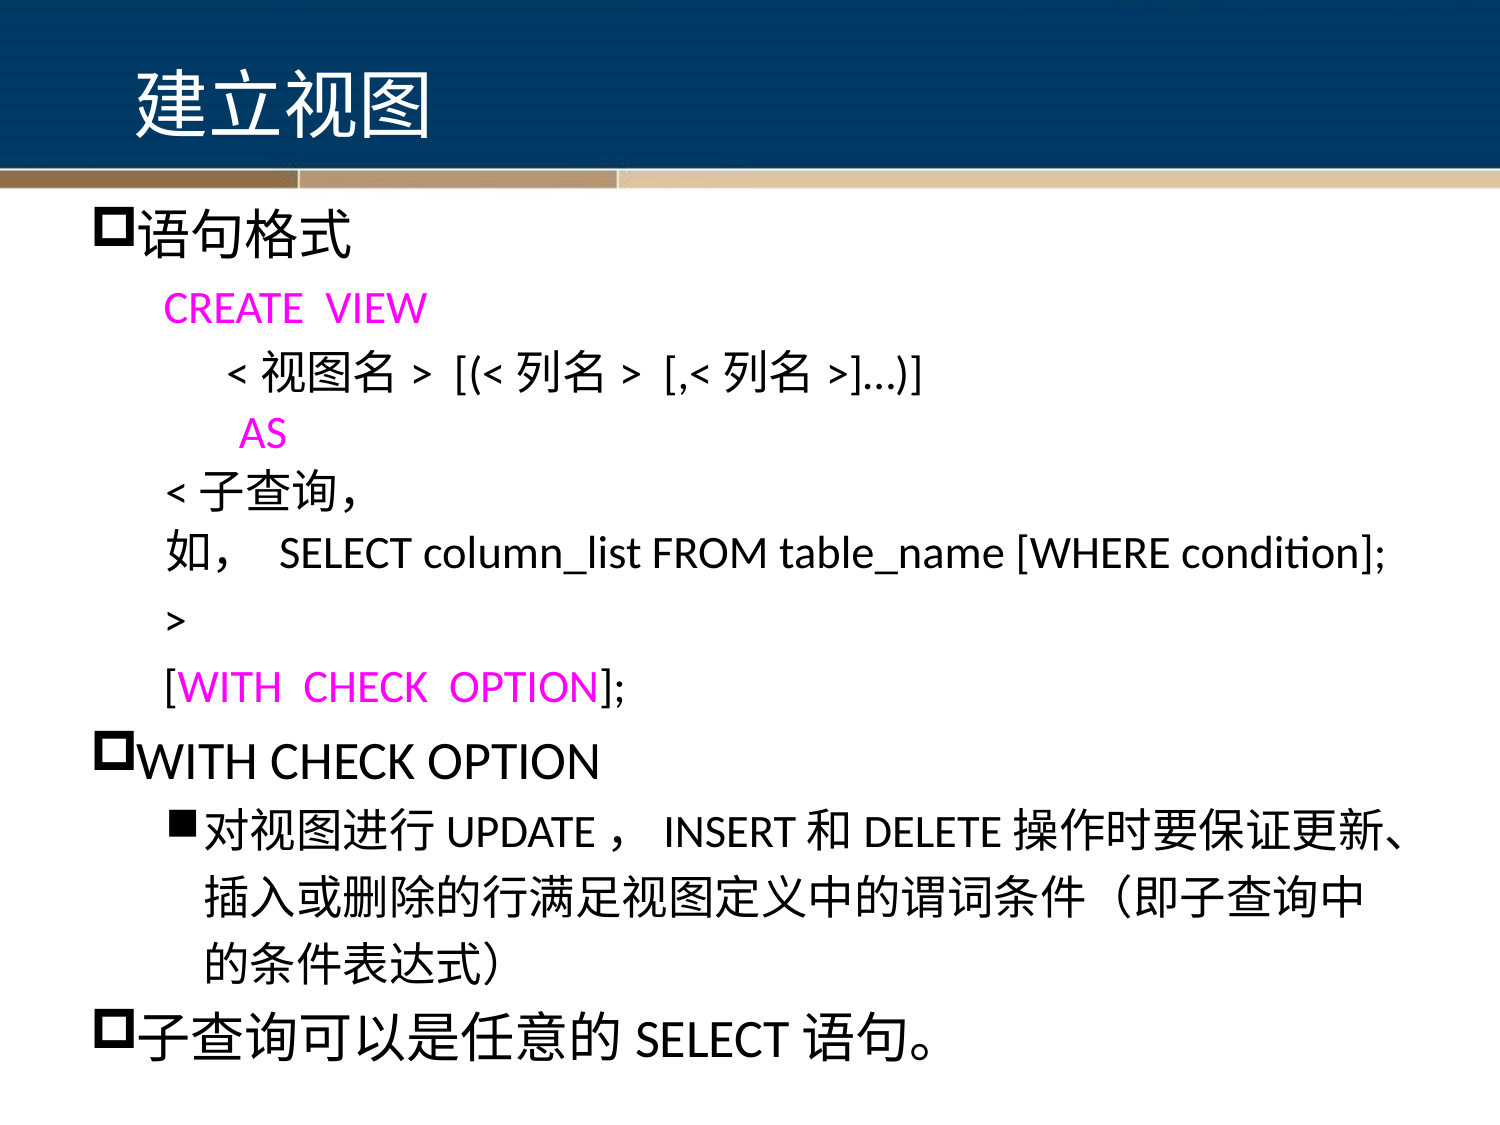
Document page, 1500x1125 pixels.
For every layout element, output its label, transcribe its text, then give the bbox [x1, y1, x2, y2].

picture [0, 0, 1500, 1125]
title 建立视图 [118, 0, 1413, 180]
list 语句格式 CREATE VIEW <视图名> [(<列名> [,<列名>]…)] AS <子查询， 如， SELECT column_list FROM table_name [WHERE condition]; > [WITH CHECK OPTION]; WITH CHECK OPTION 对视图进行UPDATE，INSERT和DELETE操作时要保证更新、插入或删除的行满足视图定义中的谓词条件（即子查询中的条件表达式） 子查询可以是任意的SELECT语句。 [75, 180, 1425, 1078]
